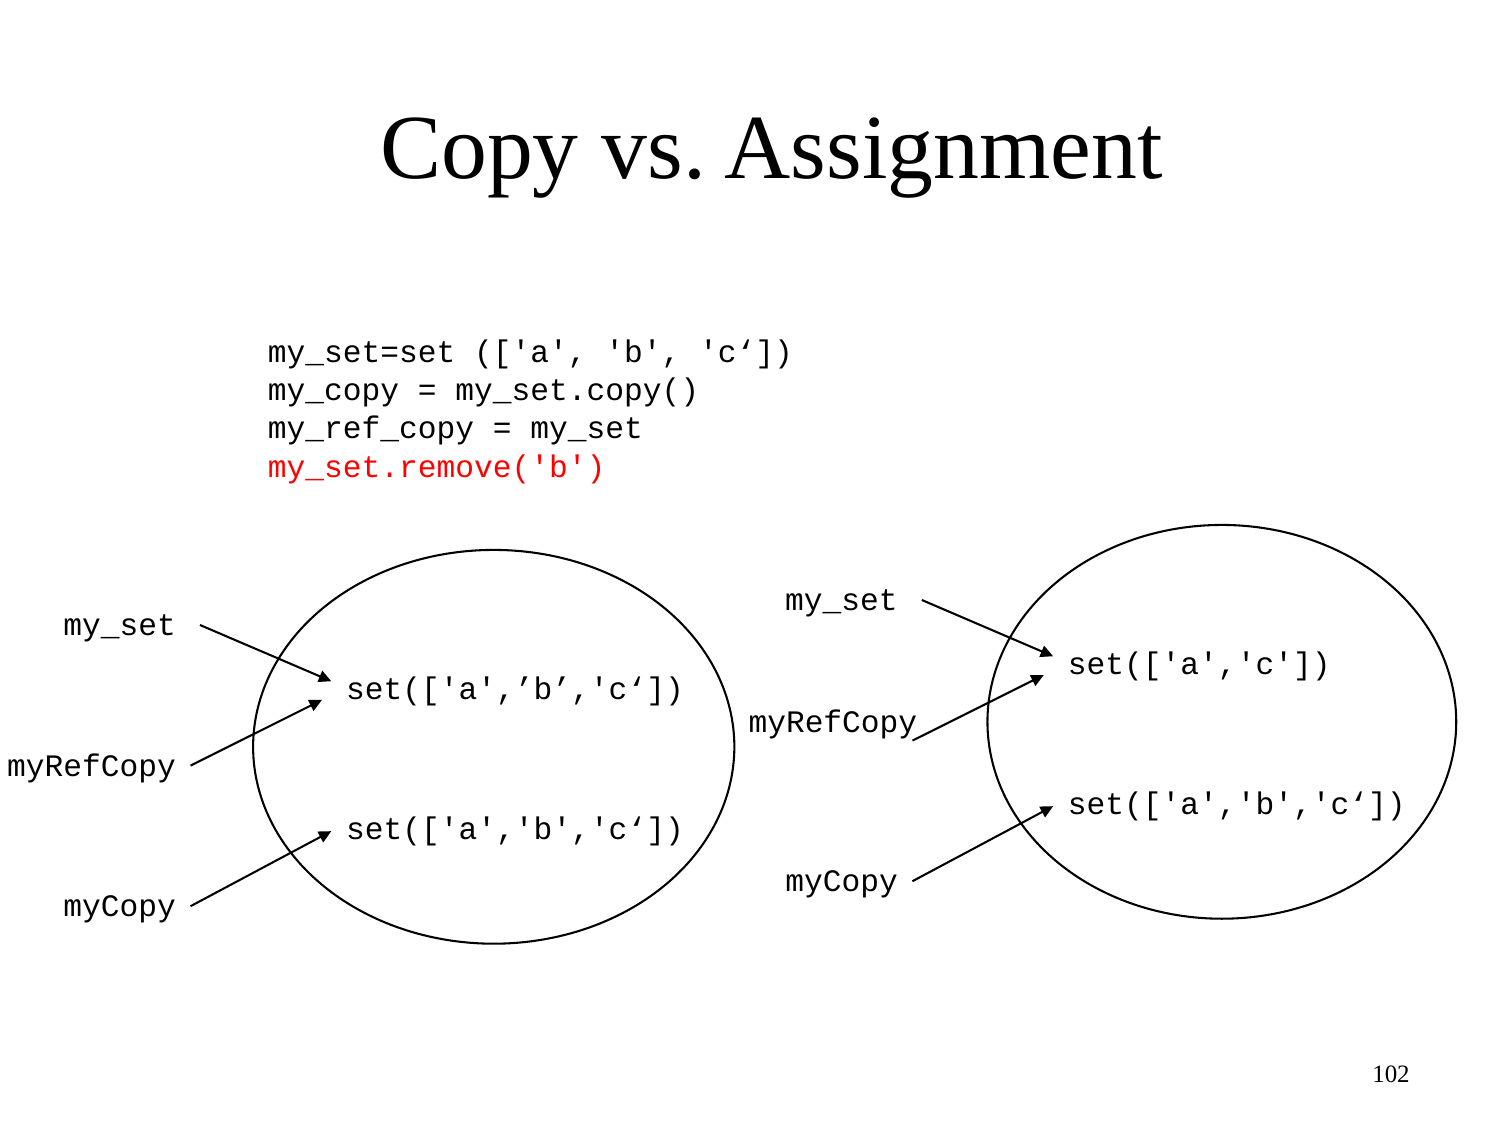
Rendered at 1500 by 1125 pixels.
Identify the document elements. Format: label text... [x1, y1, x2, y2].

text_box myCopy [0, 878, 191, 931]
text_box Copy vs. Assignment [157, 64, 1387, 218]
text_box my_set [687, 571, 913, 624]
text_box myCopy [637, 853, 913, 906]
text_box set(['a','b','c‘]) [697, 830, 713, 854]
text_box [987, 524, 1457, 919]
text_box my_set=set (['a', 'b', 'c‘]) my_copy = my_set.copy() my_ref_copy = my_set my_set.remove('b') [253, 337, 900, 489]
text_box set(['a','b','c‘]) [1420, 800, 1438, 829]
text_box myRefCopy [0, 737, 191, 790]
slide_number 102 [1074, 1042, 1425, 1103]
text_box [253, 549, 735, 944]
text_box my_set [0, 596, 191, 649]
text_box myRefCopy [726, 693, 932, 746]
